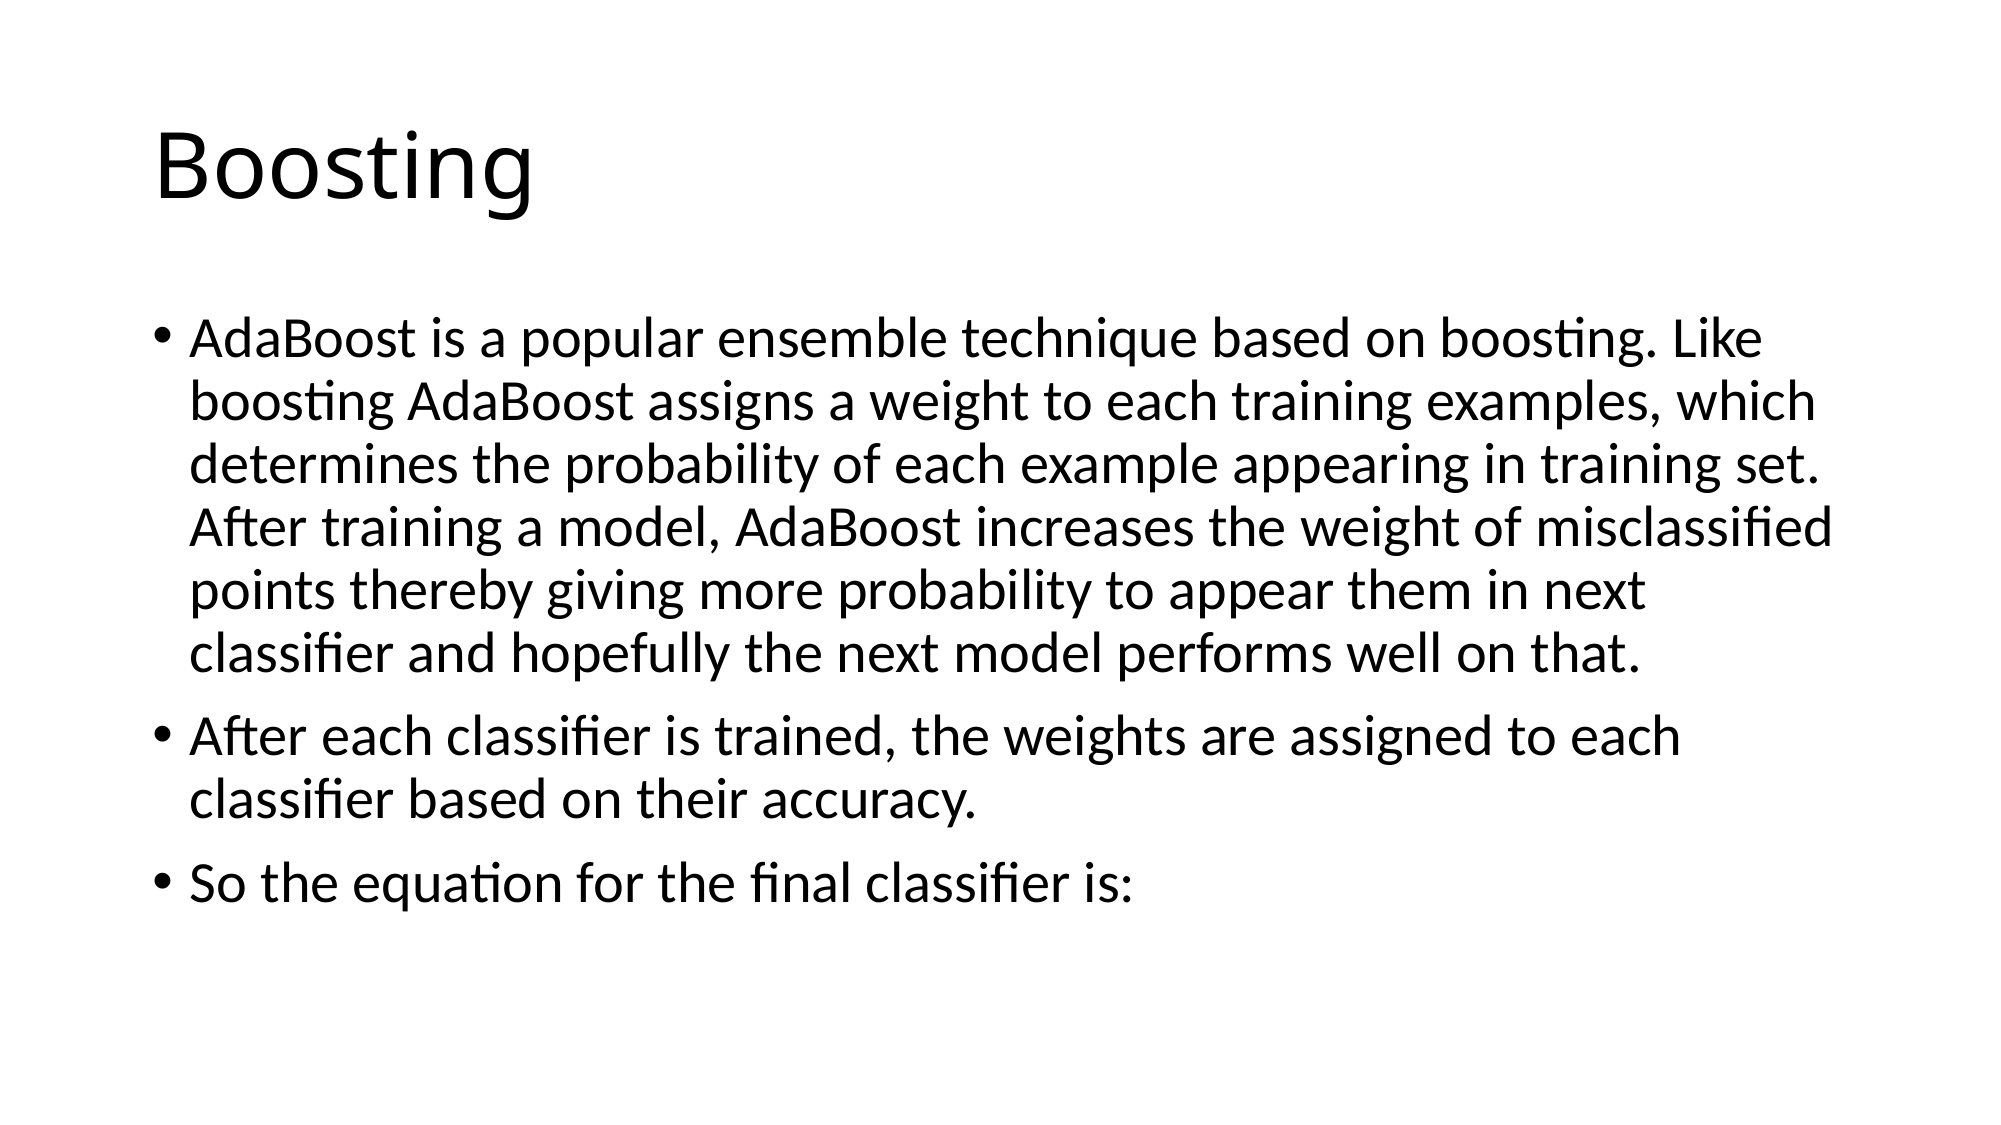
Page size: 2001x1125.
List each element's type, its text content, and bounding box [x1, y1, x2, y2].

list AdaBoost is a popular ensemble technique based on boosting. Like boosting AdaBoost assigns a weight to each training examples, which determines the probability of each example appearing in training set. After training a model, AdaBoost increases the weight of misclassified points thereby giving more probability to appear them in next classifier and hopefully the next model performs well on that. After each classifier is trained, the weights are assigned to each classifier based on their accuracy. So the equation for the final classifier is: [137, 299, 1863, 1014]
title Boosting [137, 59, 1863, 278]
